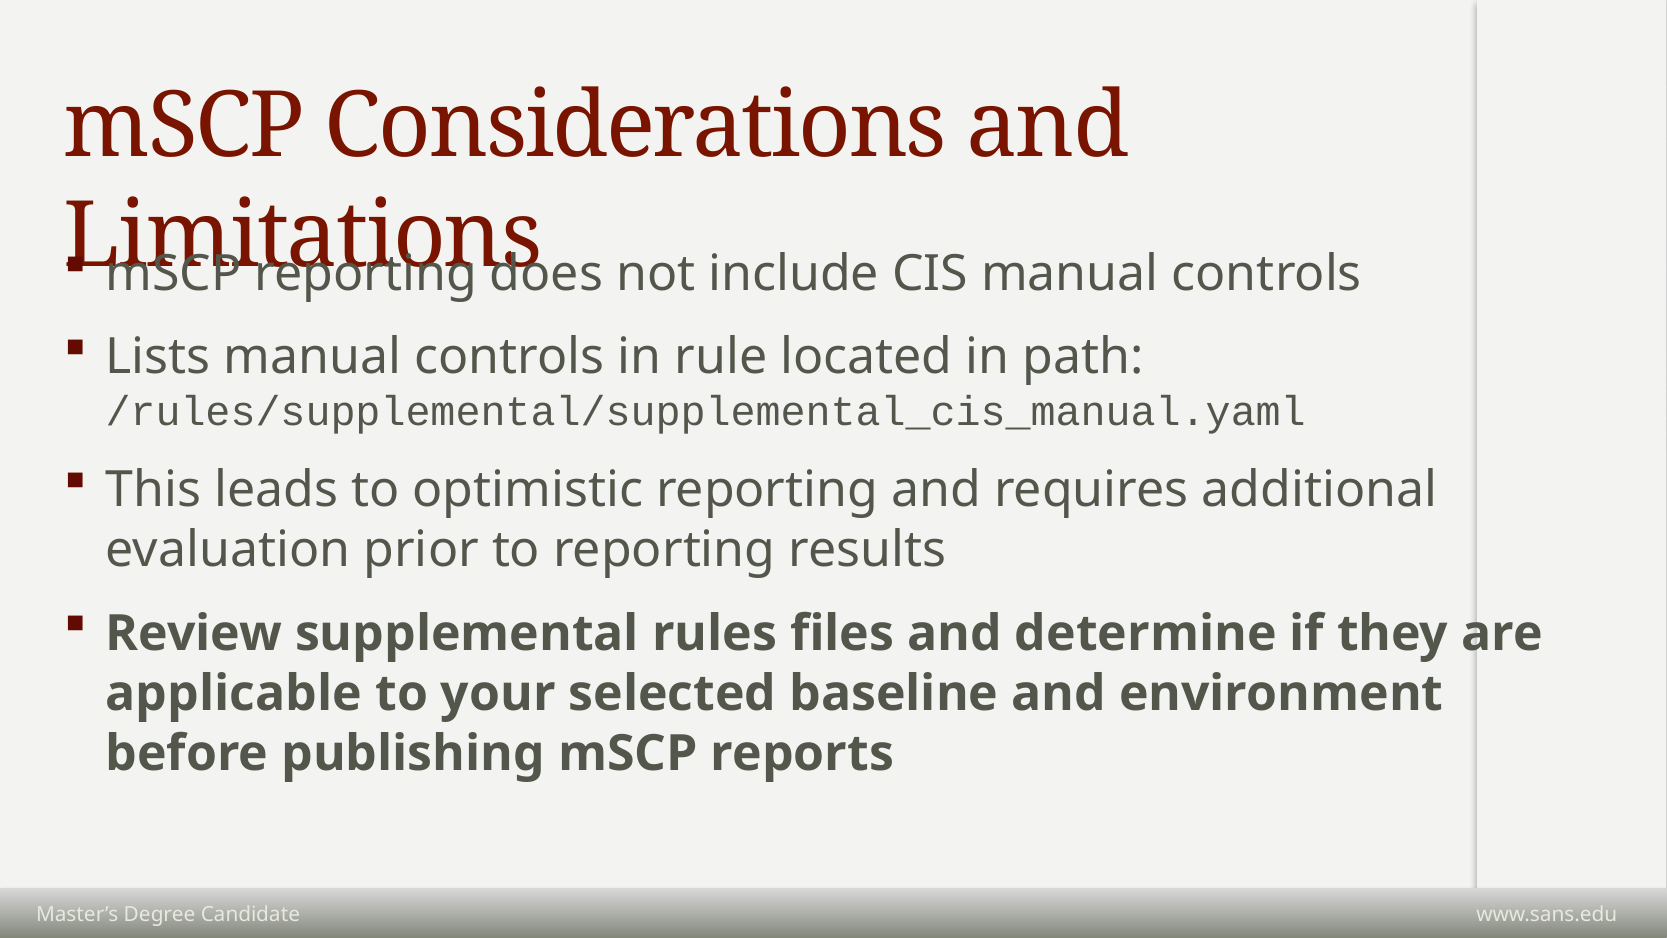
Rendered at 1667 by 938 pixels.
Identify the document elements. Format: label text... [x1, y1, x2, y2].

title mSCP Considerations and Limitations [63, 64, 1548, 221]
list mSCP reporting does not include CIS manual controls Lists manual controls in rule located in path: /rules/supplemental/supplemental_cis_manual.yaml This leads to optimistic reporting and requires additional evaluation prior to reporting results Review supplemental rules files and determine if they are applicable to your selected baseline and environment before publishing mSCP reports [63, 240, 1548, 861]
